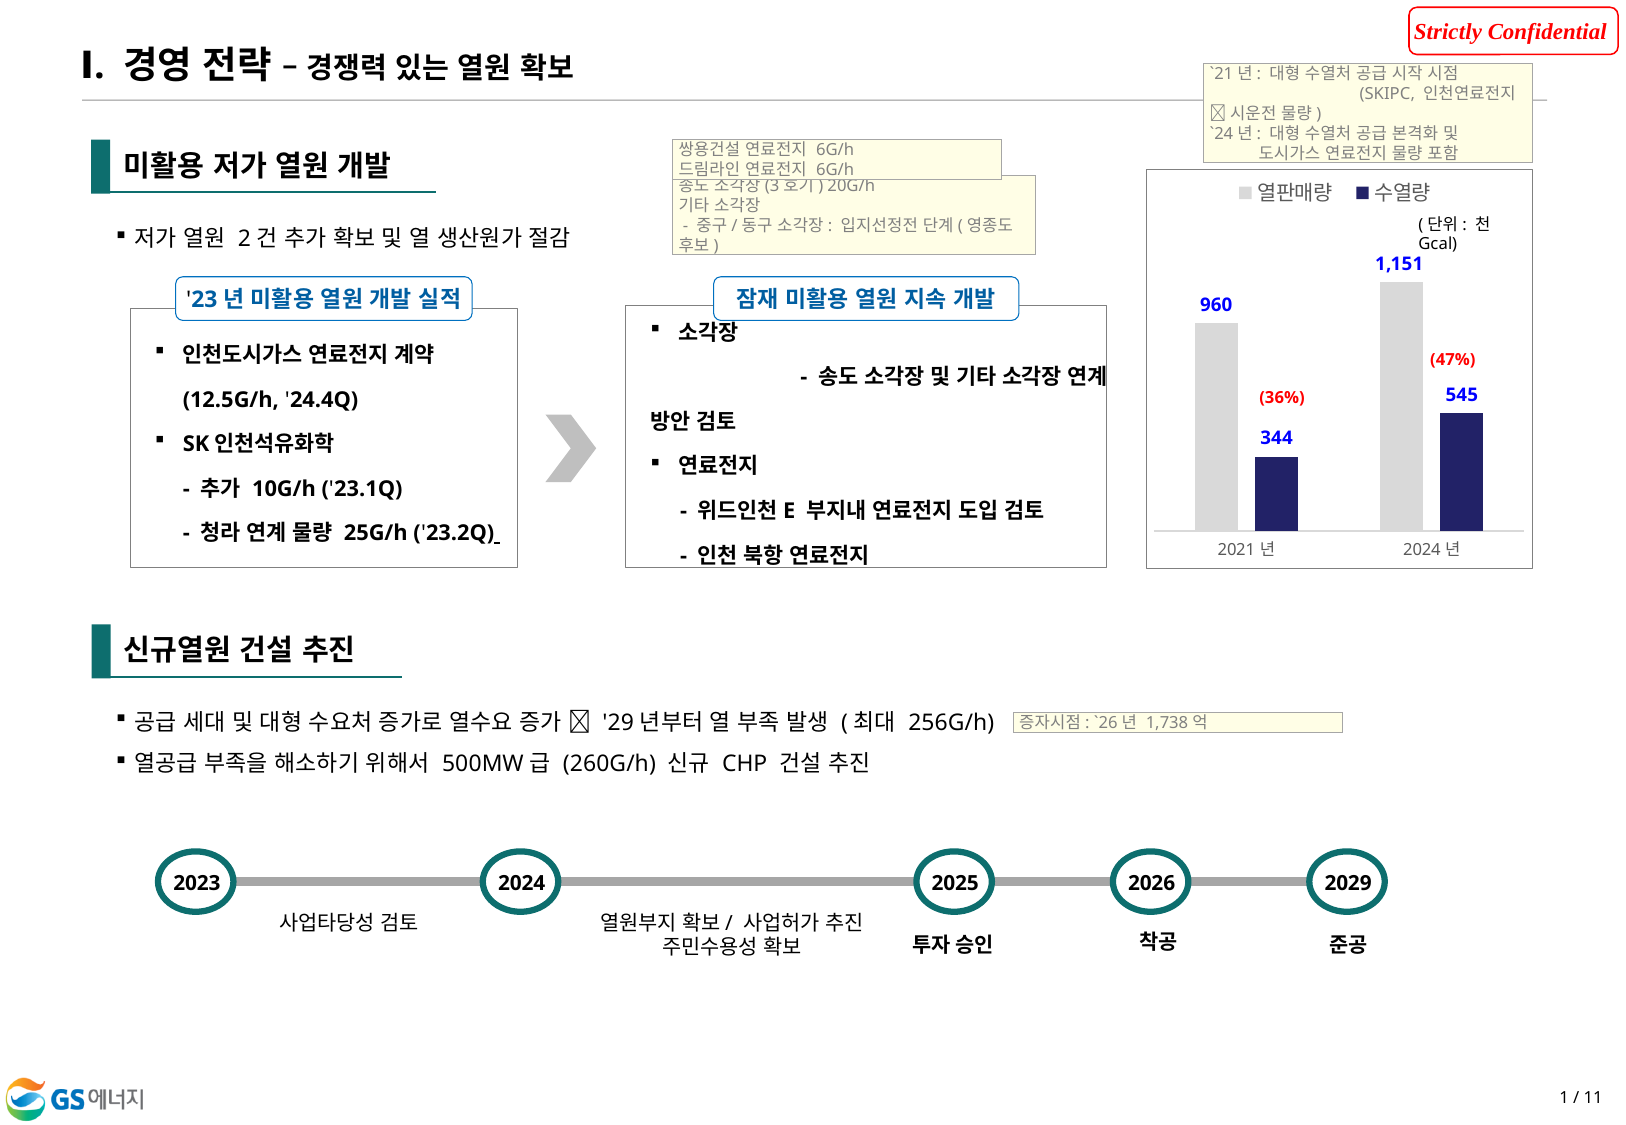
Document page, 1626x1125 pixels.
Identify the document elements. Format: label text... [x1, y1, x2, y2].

picture [3, 1077, 155, 1122]
text_box [91, 139, 111, 194]
text_box 신규열원 건설 추진 [109, 624, 372, 674]
text_box (단위: 천Gcal) [1538, 206, 1546, 261]
text_box 미활용 저가 열원 개발 [109, 139, 407, 190]
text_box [910, 851, 1001, 913]
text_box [151, 851, 242, 913]
text_box 준공 [1301, 917, 1397, 979]
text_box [130, 276, 534, 568]
text_box `21년: 대형 수열처 공급 시작 시점 (SKIPC, 인천연료전지  시운전 물량) `24년: 대형 수열처 공급 본격화 및 도시가스 연료전지 물량 포함 [1203, 63, 1533, 163]
text_box 저가 열원 2건 추가 확보 및 열 생산원가 절감 [71, 202, 1068, 259]
text_box 증자시점: `26년 1,738억 [1013, 712, 1343, 733]
text_box [543, 412, 598, 485]
text_box 투자 승인 [890, 908, 1016, 979]
text_box [91, 624, 111, 677]
text_box 송도 소각장(3호기) 20G/h 기타 소각장​ - 중구/동구 소각장: 입지선정전 단계(영종도 후보) [672, 175, 1036, 255]
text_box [625, 276, 1137, 568]
text_box 쌍용건설 연료전지 6G/h 드림라인 연료전지 6G/h [672, 139, 1002, 180]
text_box 착공 [1111, 908, 1206, 977]
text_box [1106, 851, 1197, 913]
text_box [476, 851, 567, 913]
chart [1145, 168, 1533, 570]
text_box 사업타당성 검토 [244, 890, 453, 957]
text_box Ⅰ. 경영 전략 – 경쟁력 있는 열원 확보 [80, 40, 924, 95]
text_box 공급 세대 및 대형 수요처 증가로 열수요 증가  '29년부터 열 부족 발생 (최대 256G/h) 열공급 부족을 해소하기 위해서 500MW급 (260G/h) 신규 CHP 건설 추진 [71, 686, 1250, 784]
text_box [1302, 851, 1394, 913]
text_box 열원부지 확보/ 사업허가 추진 주민수용성 확보 [580, 899, 884, 970]
